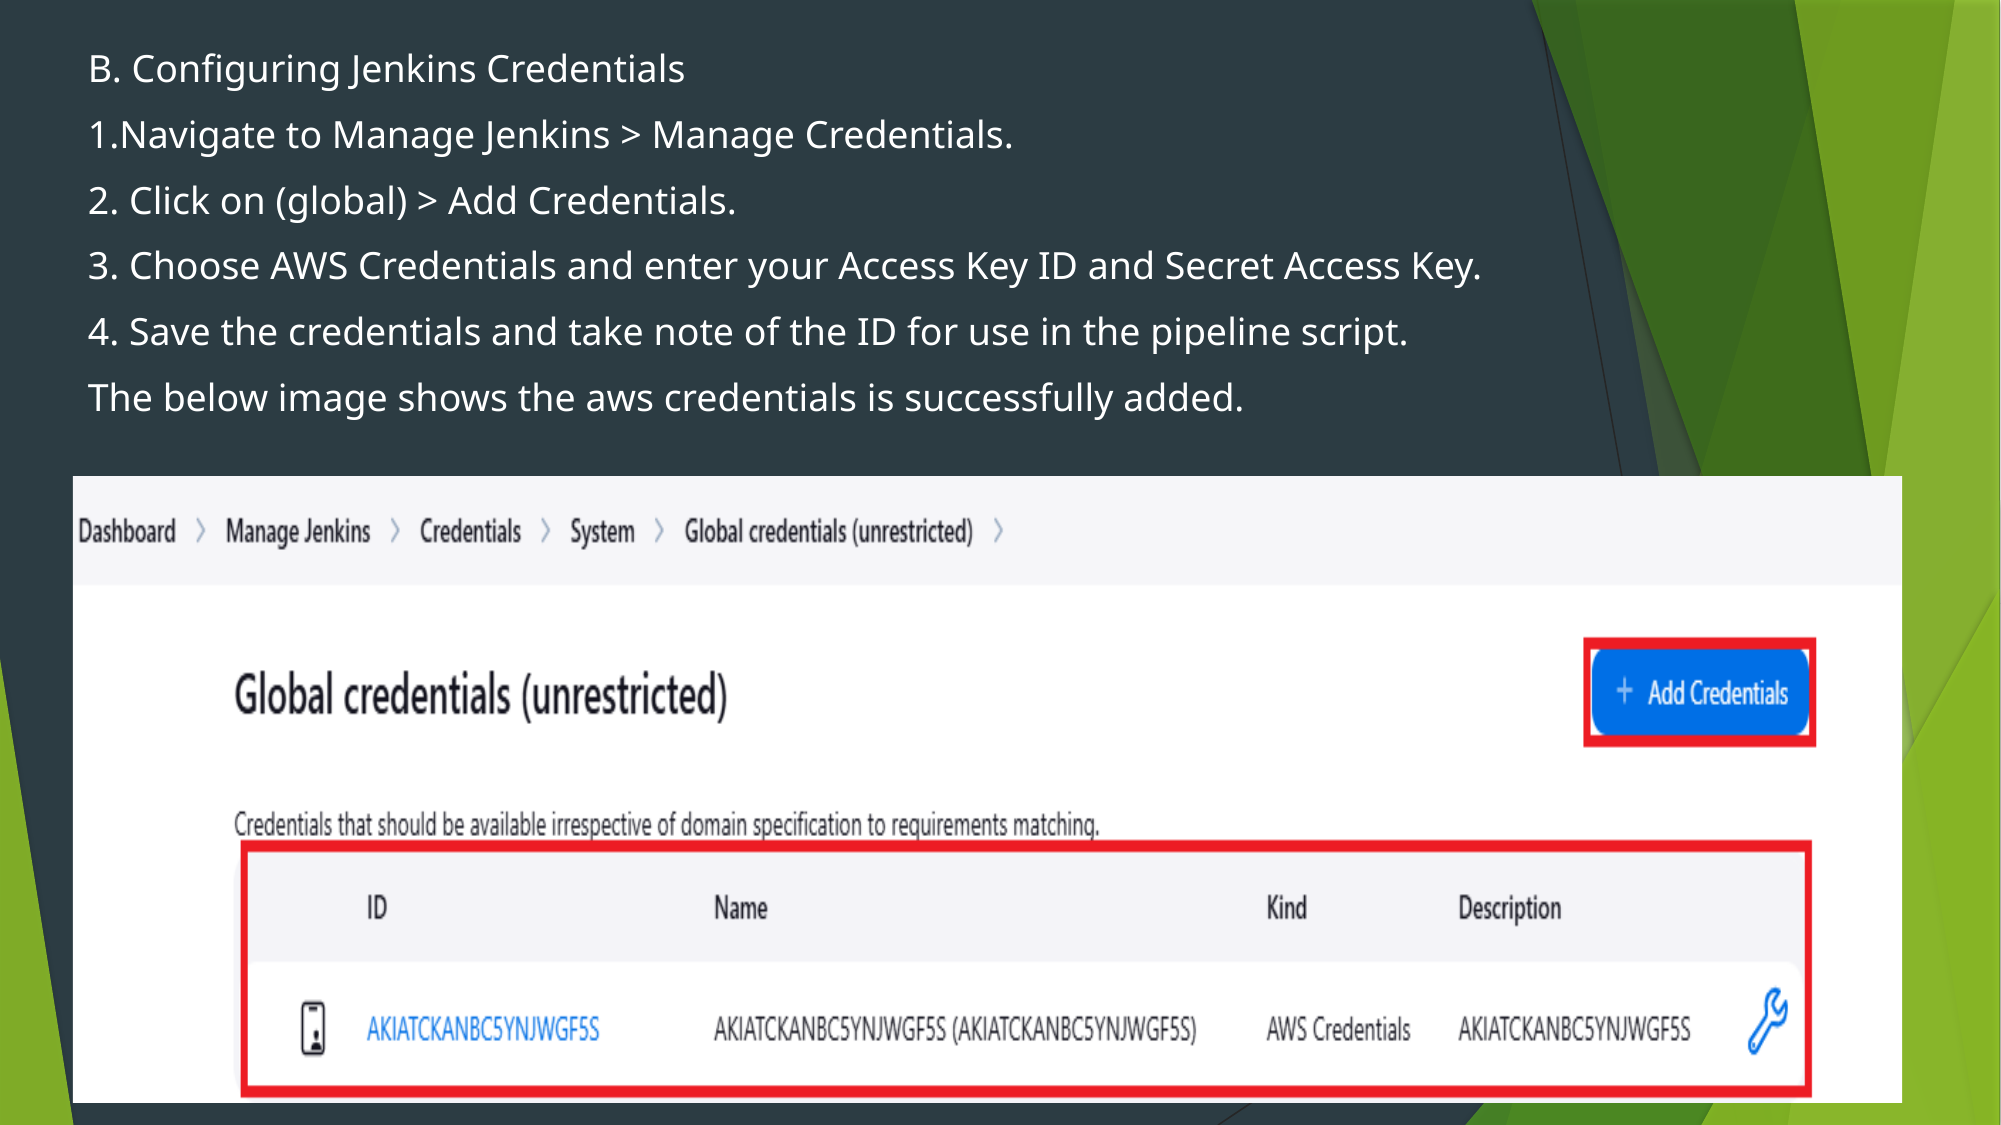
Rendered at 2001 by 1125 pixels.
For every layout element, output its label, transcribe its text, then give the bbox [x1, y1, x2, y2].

picture [72, 475, 1903, 1104]
list B. Configuring Jenkins Credentials 1.Navigate to Manage Jenkins > Manage Credentials. 2. Click on (global) > Add Credentials. 3. Choose AWS Credentials and enter your Access Key ID and Secret Access Key. 4. Save the credentials and take note of the ID for use in the pipeline script. The below image shows the aws credentials is successfully added. [72, 37, 1844, 475]
